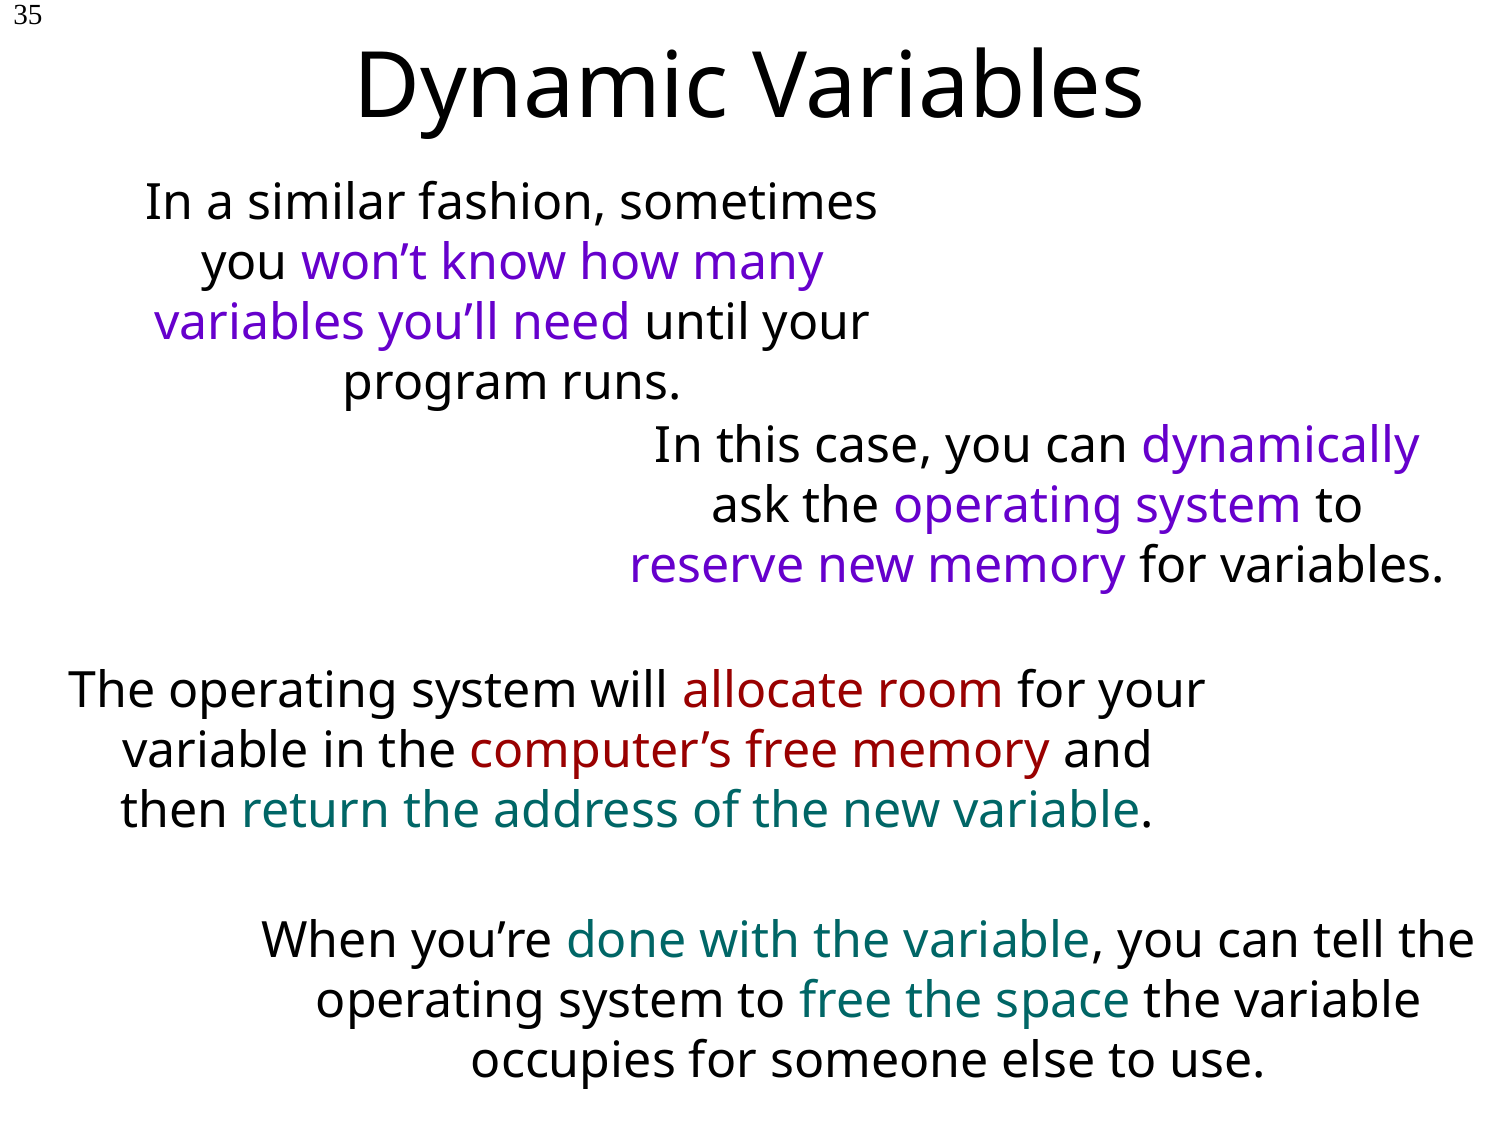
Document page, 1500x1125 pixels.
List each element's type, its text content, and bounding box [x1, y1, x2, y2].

text_box In this case, you can dynamically ask the operating system to reserve new memory for variables. [612, 405, 1463, 600]
slide_number 35 [0, 0, 58, 63]
text_box In a similar fashion, sometimes you won’t know how many variables you’ll need until your program runs. [87, 162, 938, 418]
text_box When you’re done with the variable, you can tell the operating system to free the space the variable occupies for someone else to use. [237, 899, 1500, 1095]
text_box The operating system will allocate room for your variable in the computer’s free memory and then return the address of the new variable. [50, 649, 1225, 845]
title Dynamic Variables [112, 0, 1388, 175]
